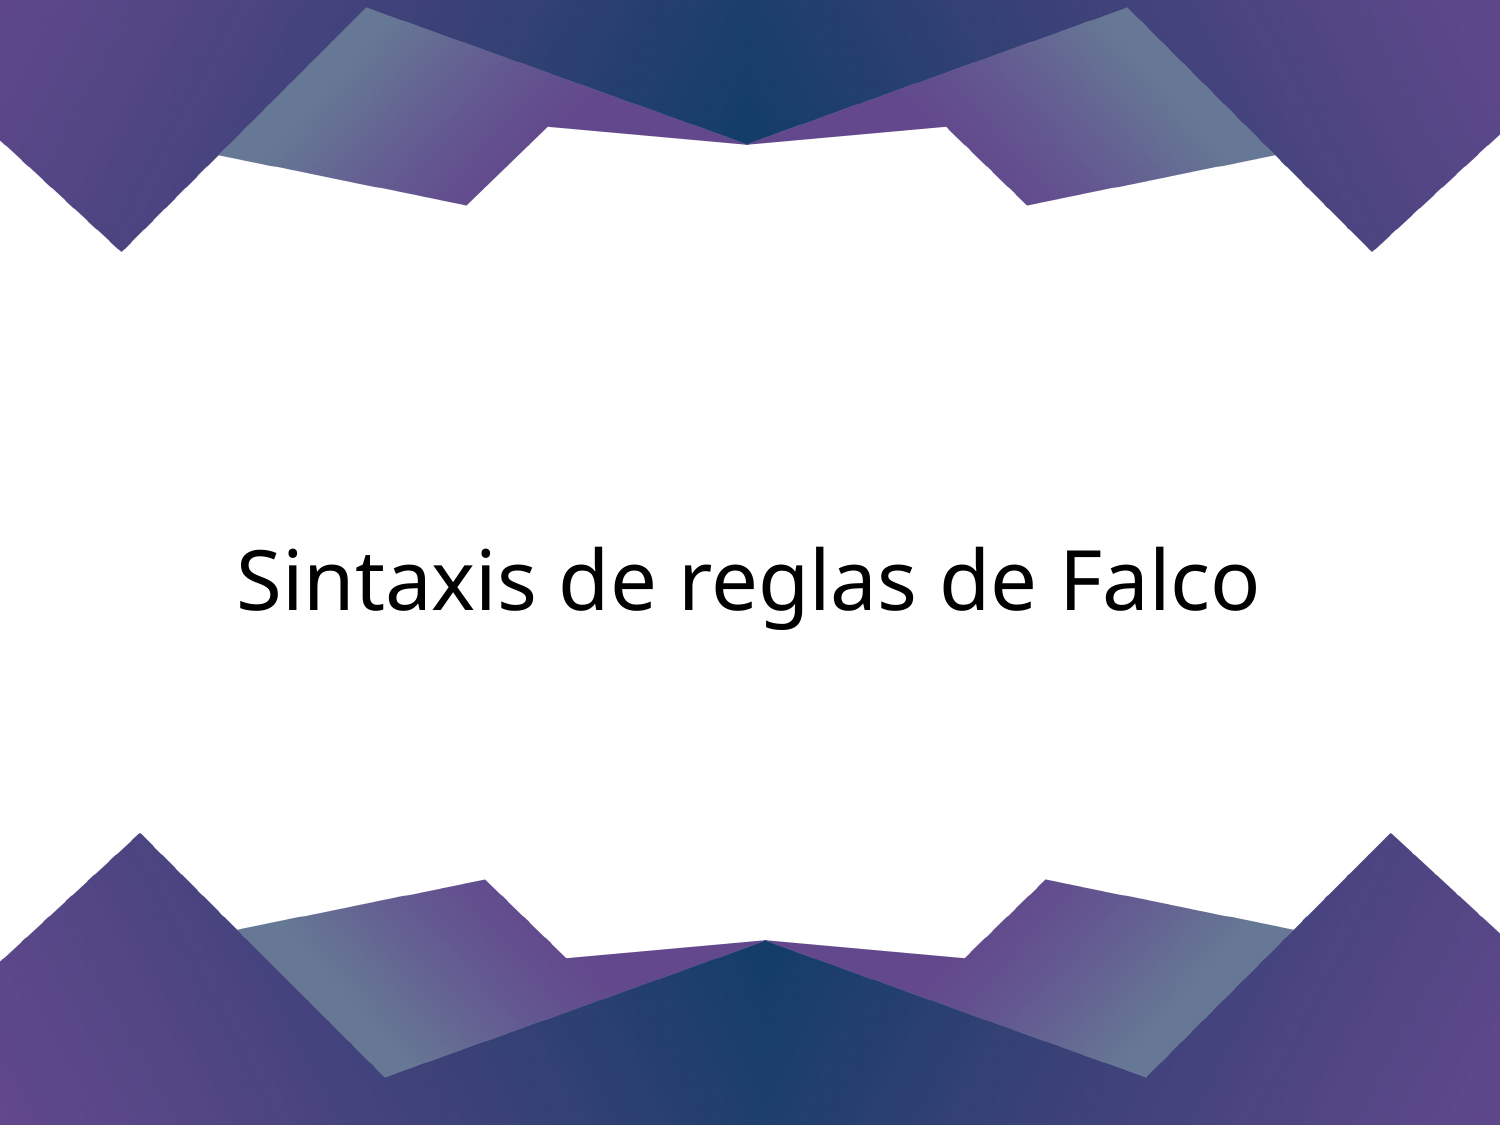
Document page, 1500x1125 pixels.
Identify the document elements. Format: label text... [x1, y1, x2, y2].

picture [0, 0, 1500, 1125]
title Sintaxis de reglas de Falco [102, 280, 1397, 636]
